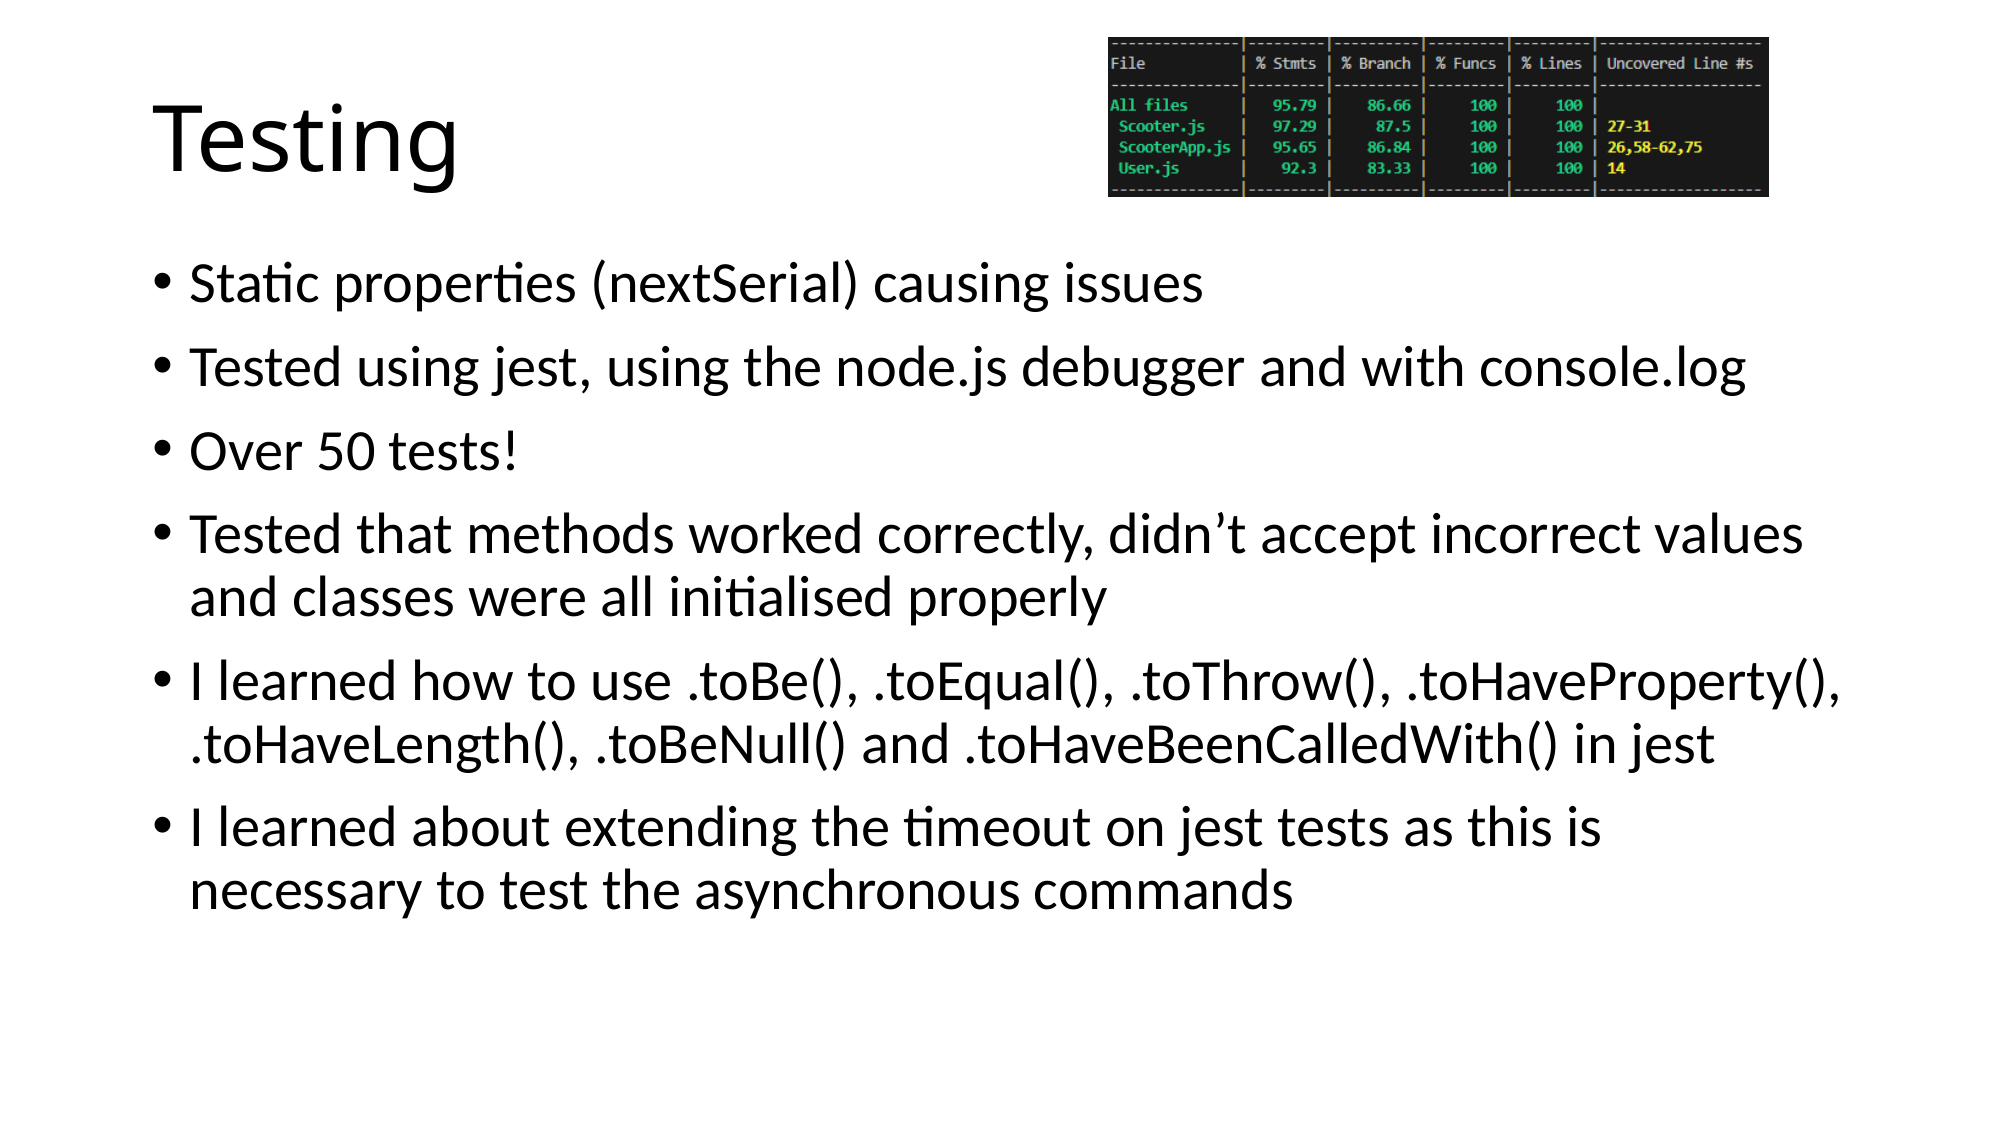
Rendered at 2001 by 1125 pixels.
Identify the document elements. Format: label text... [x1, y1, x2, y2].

list Static properties (nextSerial) causing issues Tested using jest, using the node.js debugger and with console.log Over 50 tests! Tested that methods worked correctly, didn’t accept incorrect values and classes were all initialised properly I learned how to use .toBe(), .toEqual(), .toThrow(), .toHaveProperty(), .toHaveLength(), .toBeNull() and .toHaveBeenCalledWith() in jest I learned about extending the timeout on jest tests as this is necessary to test the asynchronous commands [137, 244, 1863, 1014]
picture [1108, 37, 1769, 197]
title Testing [137, 59, 1863, 223]
